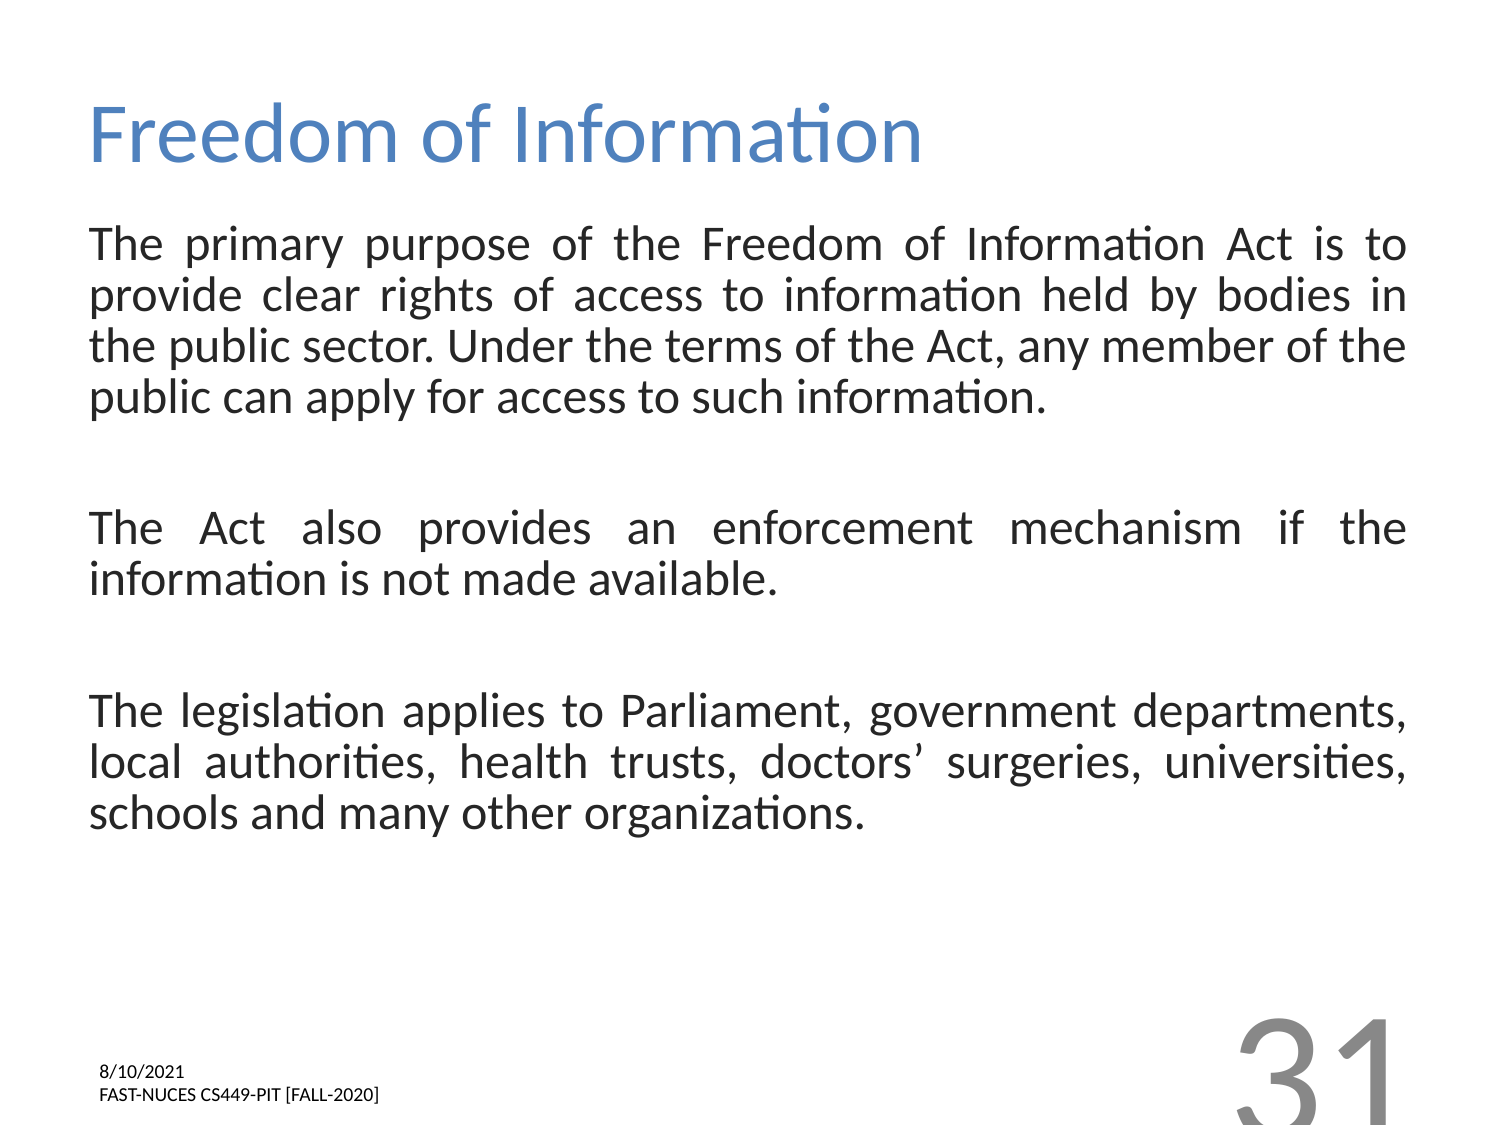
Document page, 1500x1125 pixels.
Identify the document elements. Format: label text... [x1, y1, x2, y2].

title Freedom of Information [73, 81, 1424, 190]
list The primary purpose of the Freedom of Information Act is to provide clear rights of access to information held by bodies in the public sector. Under the terms of the Act, any member of the public can apply for access to such information. The Act also provides an enforcement mechanism if the information is not made available. The legislation applies to Parliament, government departments, local authorities, health trusts, doctors’ surgeries, universities, schools and many other organizations. [73, 212, 1424, 1043]
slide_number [84, 1051, 591, 1075]
slide_number 31 [1073, 956, 1433, 1125]
footer FAST-NUCES CS449-PIT [FALL-2020] [84, 1075, 704, 1113]
